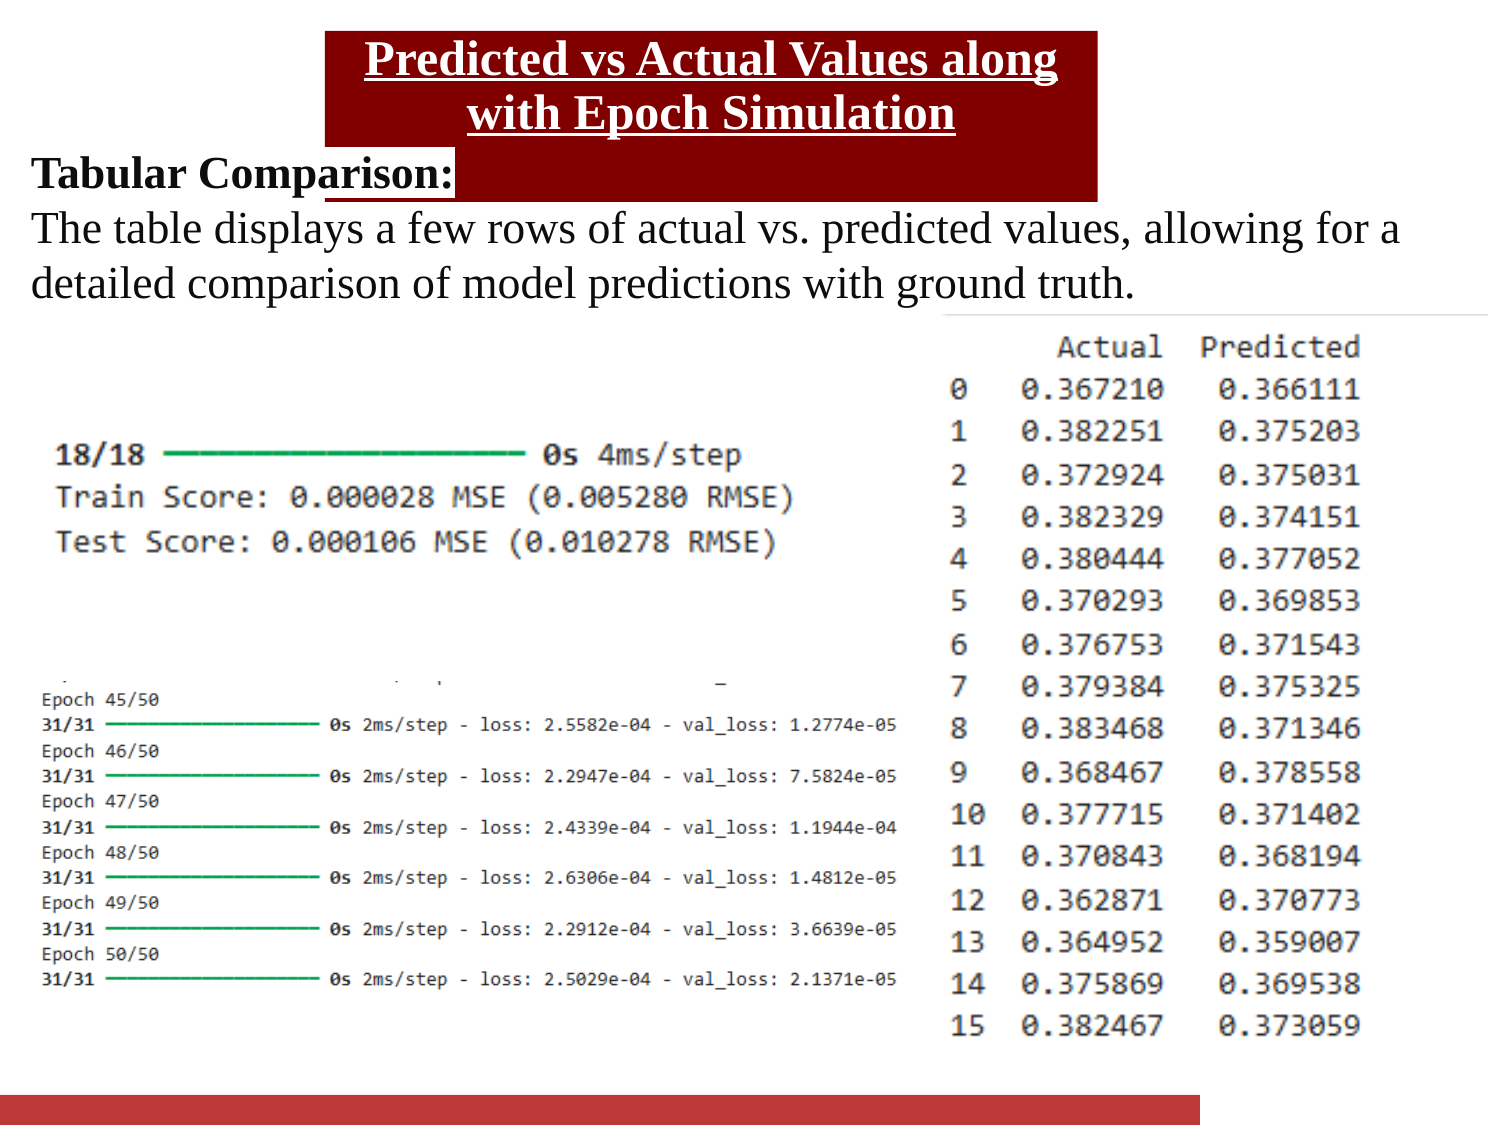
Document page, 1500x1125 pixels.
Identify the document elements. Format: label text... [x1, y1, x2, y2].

picture [39, 314, 1488, 1049]
text_box Tabular Comparison: The table displays a few rows of actual vs. predicted values, allowing for a detailed comparison of model predictions with ground truth. [30, 140, 1462, 308]
title Predicted vs Actual Values along with Epoch Simulation [324, 30, 1098, 140]
picture [30, 428, 848, 608]
